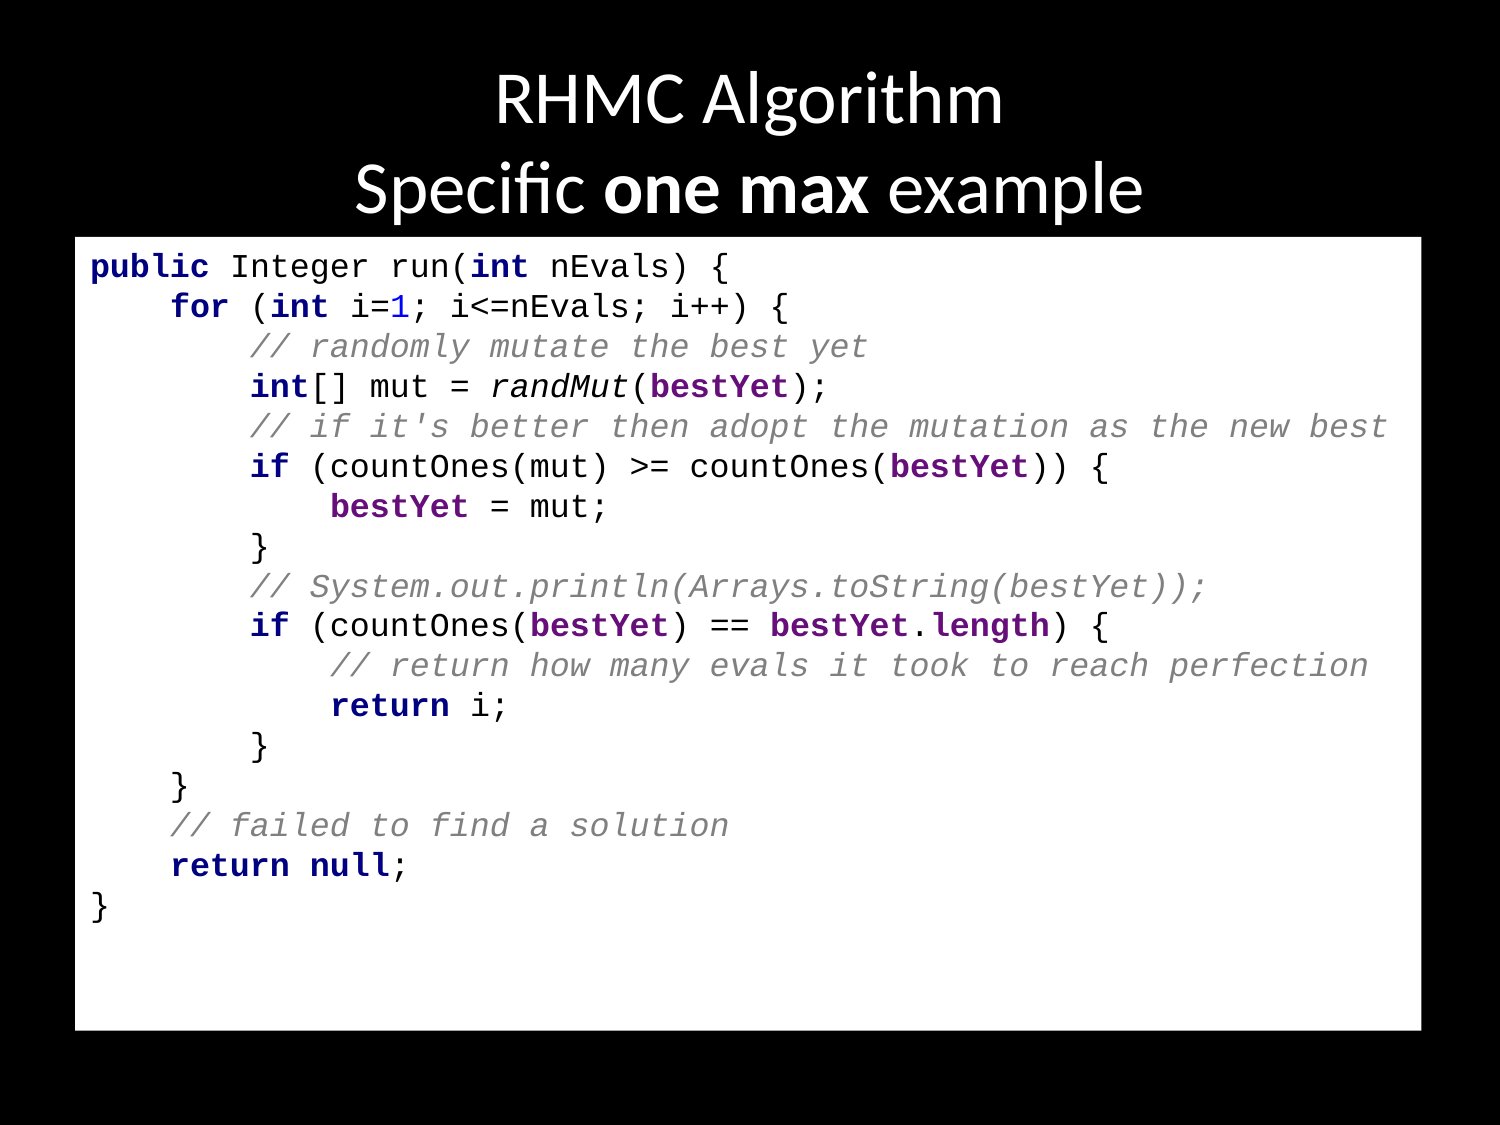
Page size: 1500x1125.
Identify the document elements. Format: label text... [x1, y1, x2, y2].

title RHMC Algorithm Specific one max example [75, 45, 1425, 233]
list public Integer run(int nEvals) { for (int i=1; i<=nEvals; i++) { // randomly mutate the best yet int[] mut = randMut(bestYet); // if it's better then adopt the mutation as the new best if (countOnes(mut) >= countOnes(bestYet)) { bestYet = mut; } // System.out.println(Arrays.toString(bestYet)); if (countOnes(bestYet) == bestYet.length) { // return how many evals it took to reach perfection return i; } } // failed to find a solution return null; } [75, 236, 1422, 1031]
